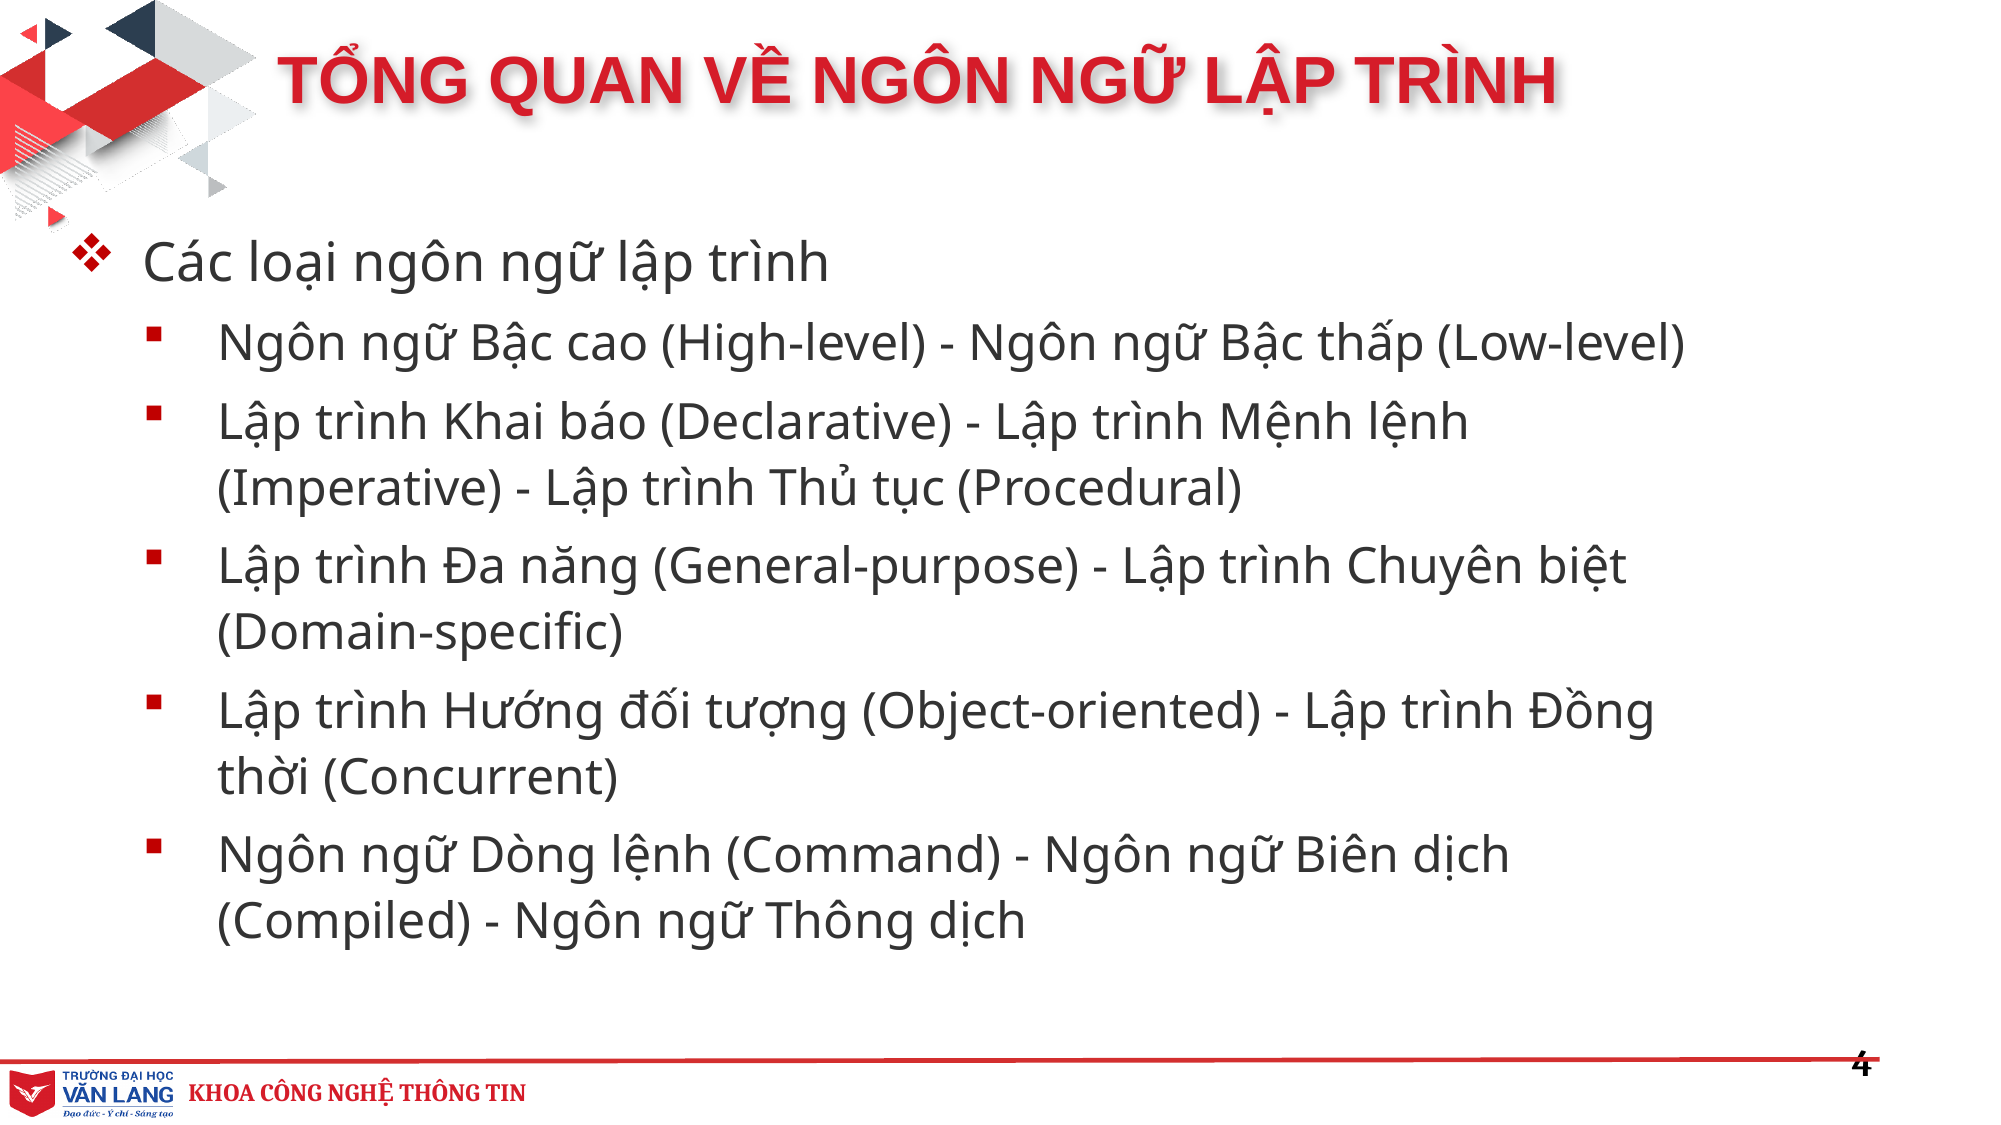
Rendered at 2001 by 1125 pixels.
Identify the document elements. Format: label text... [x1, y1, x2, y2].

text_box Các loại ngôn ngữ lập trình Ngôn ngữ Bậc cao (High-level) - Ngôn ngữ Bậc thấp (Low-level) Lập trình Khai báo (Declarative) - Lập trình Mệnh lệnh (Imperative) - Lập trình Thủ tục (Procedural) Lập trình Đa năng (General-purpose) - Lập trình Chuyên biệt (Domain-specific) Lập trình Hướng đối tượng (Object-oriented) - Lập trình Đồng thời (Concurrent) Ngôn ngữ Dòng lệnh (Command) - Ngôn ngữ Biên dịch (Compiled) - Ngôn ngữ Thông dịch [52, 213, 1754, 956]
picture [8, 1069, 173, 1118]
picture [0, 0, 256, 233]
text_box TỔNG QUAN VỀ NGÔN NGỮ LẬP TRÌNH [262, 29, 1947, 125]
